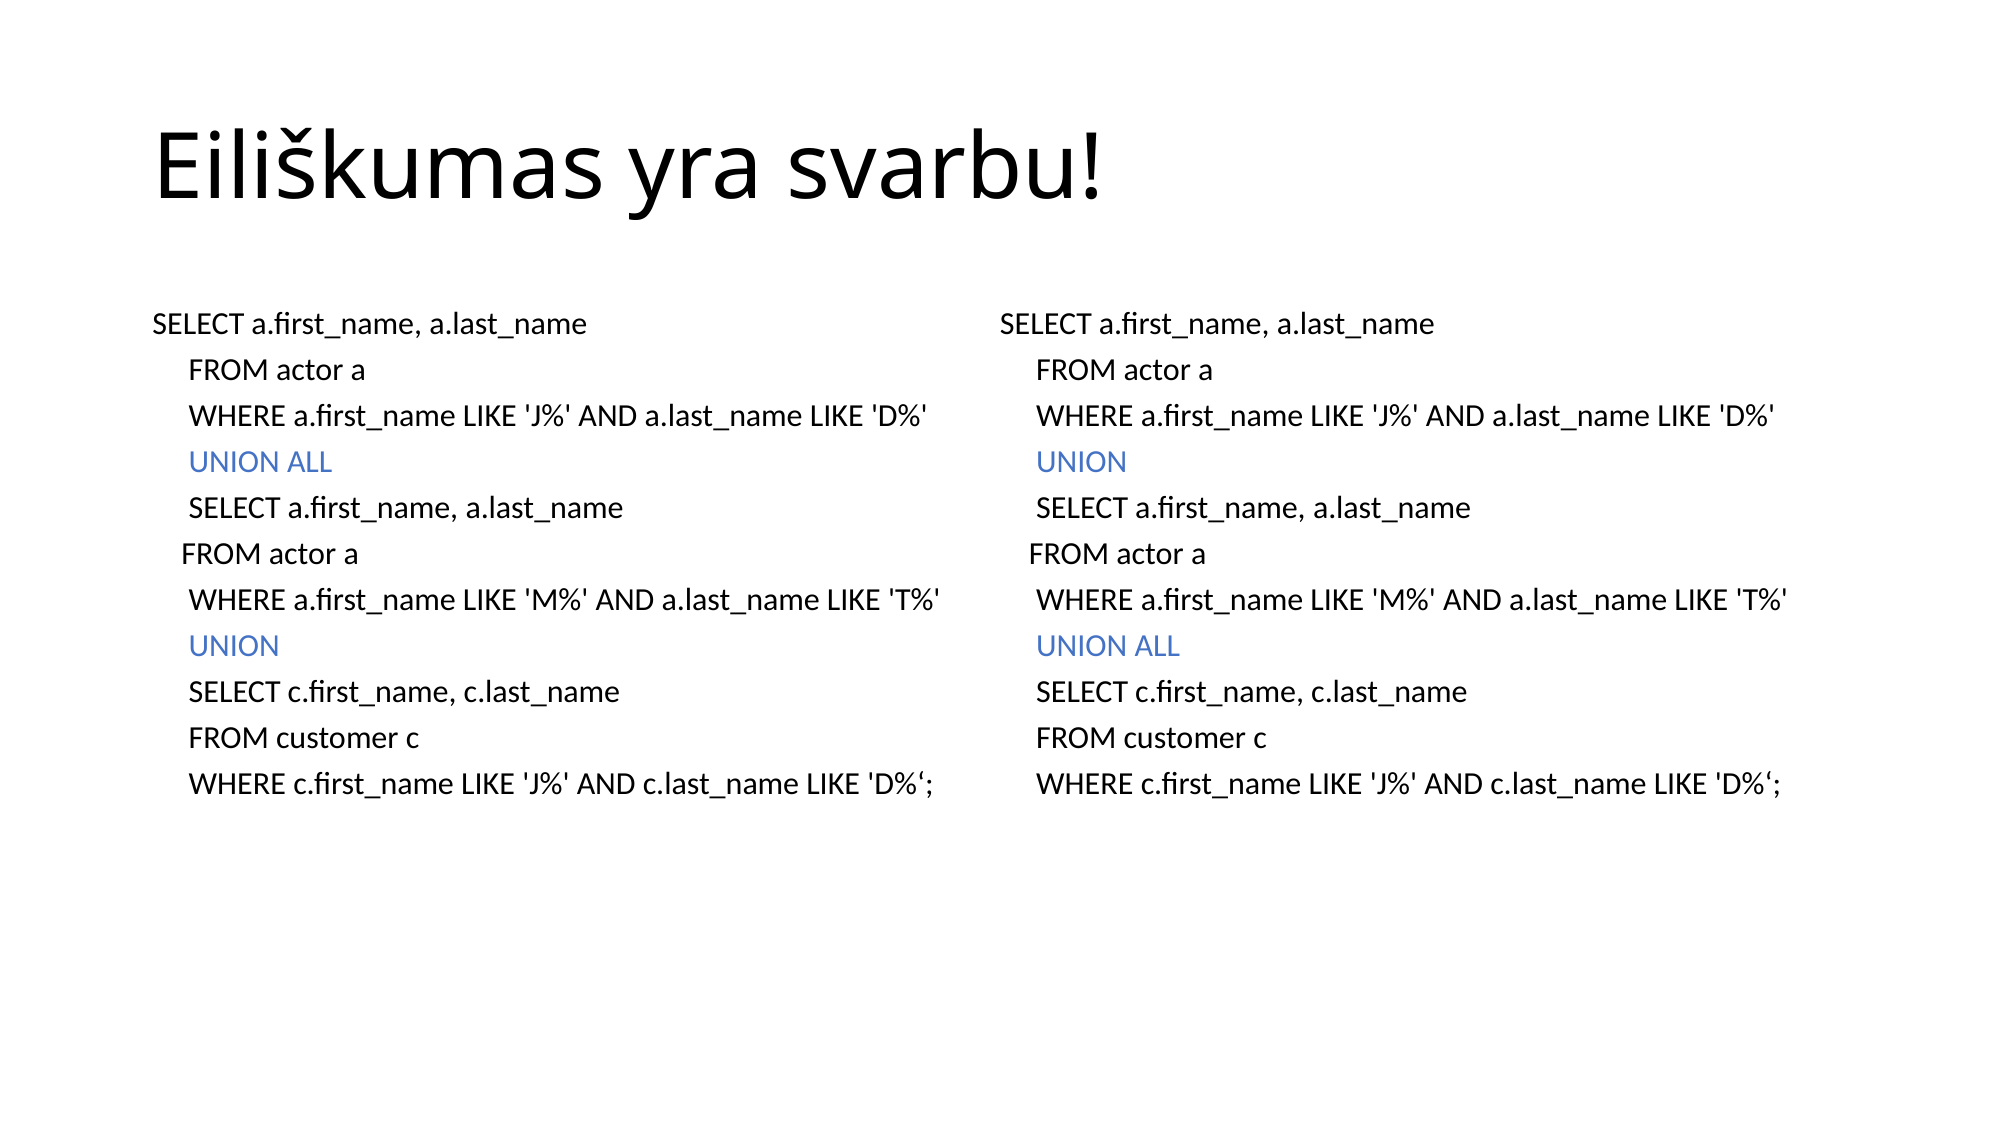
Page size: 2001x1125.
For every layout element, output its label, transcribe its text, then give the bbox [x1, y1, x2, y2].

list SELECT a.first_name, a.last_name FROM actor a WHERE a.first_name LIKE 'J%' AND a.last_name LIKE 'D%' UNION ALL SELECT a.first_name, a.last_name FROM actor a WHERE a.first_name LIKE 'M%' AND a.last_name LIKE 'T%' UNION SELECT c.first_name, c.last_name FROM customer c WHERE c.first_name LIKE 'J%' AND c.last_name LIKE 'D%‘; SELECT a.first_name, a.last_name FROM actor a WHERE a.first_name LIKE 'J%' AND a.last_name LIKE 'D%' UNION SELECT a.first_name, a.last_name FROM actor a WHERE a.first_name LIKE 'M%' AND a.last_name LIKE 'T%' UNION ALL SELECT c.first_name, c.last_name FROM customer c WHERE c.first_name LIKE 'J%' AND c.last_name LIKE 'D%‘; [137, 299, 1863, 1014]
title Eiliškumas yra svarbu! [137, 59, 1863, 278]
